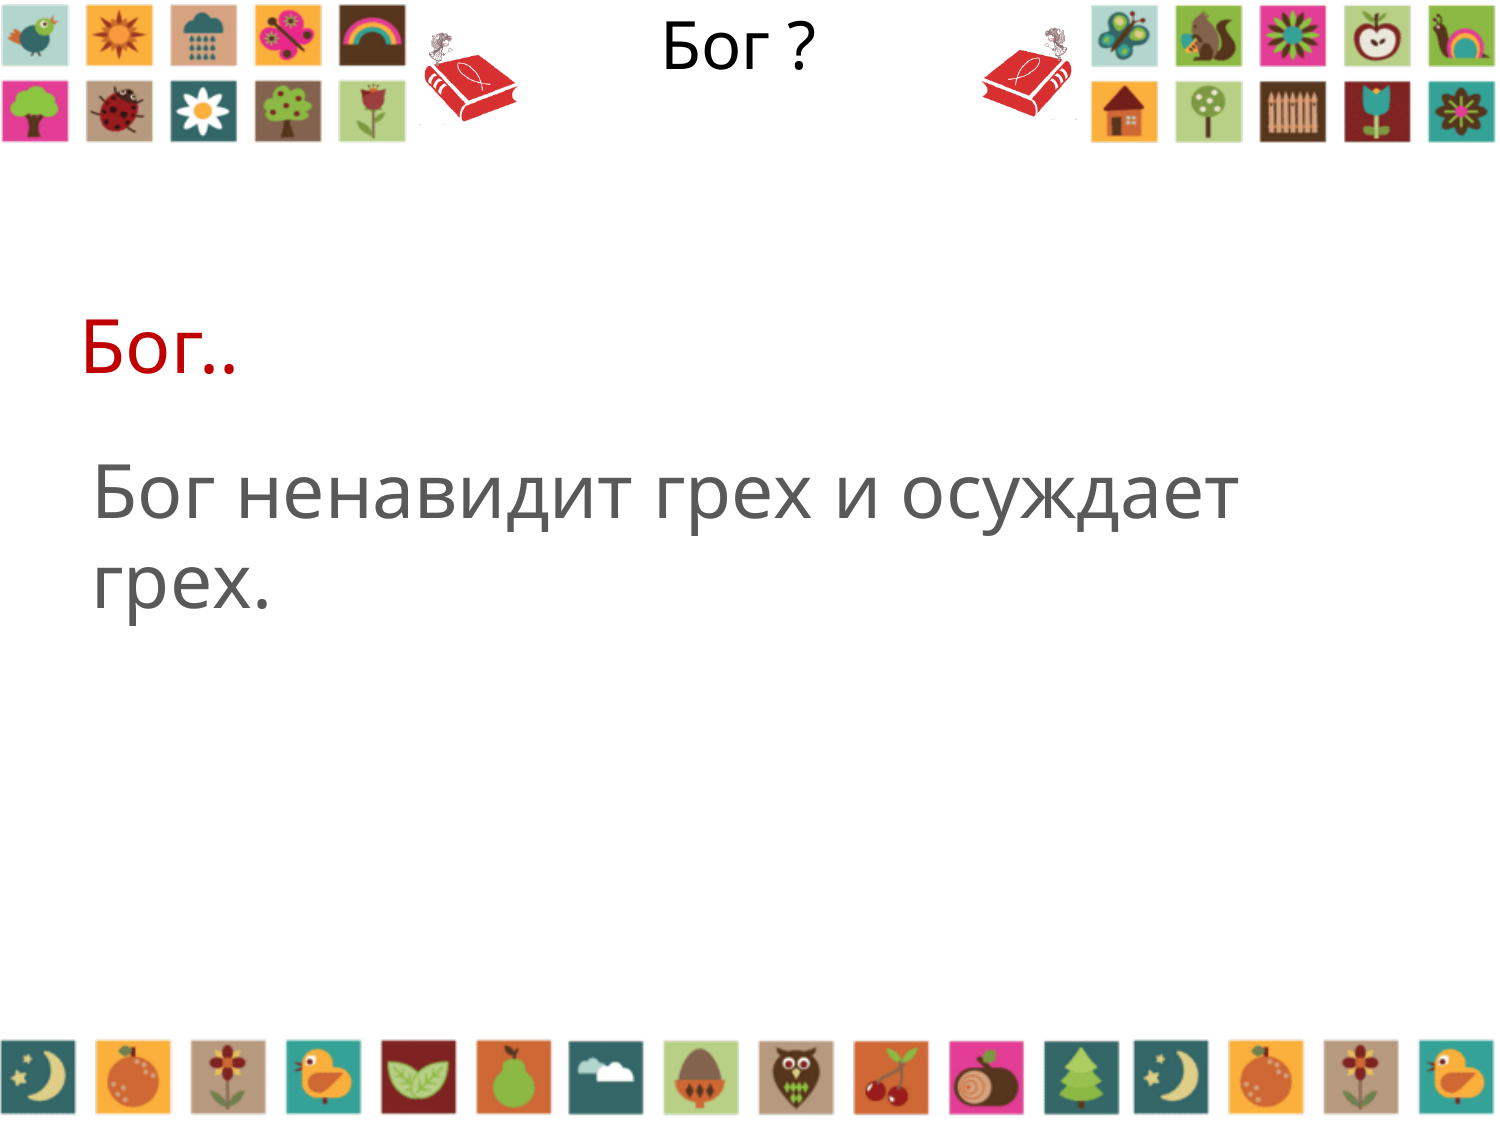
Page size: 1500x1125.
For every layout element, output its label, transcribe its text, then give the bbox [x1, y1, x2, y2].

text_box Бог ненавидит грех и осуждает грех. [76, 436, 1424, 632]
picture [0, 3, 550, 150]
text_box Бог ? [414, 0, 1080, 91]
picture [950, 3, 1500, 150]
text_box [0, 1028, 1500, 1118]
text_box Бог.. [64, 290, 1412, 396]
